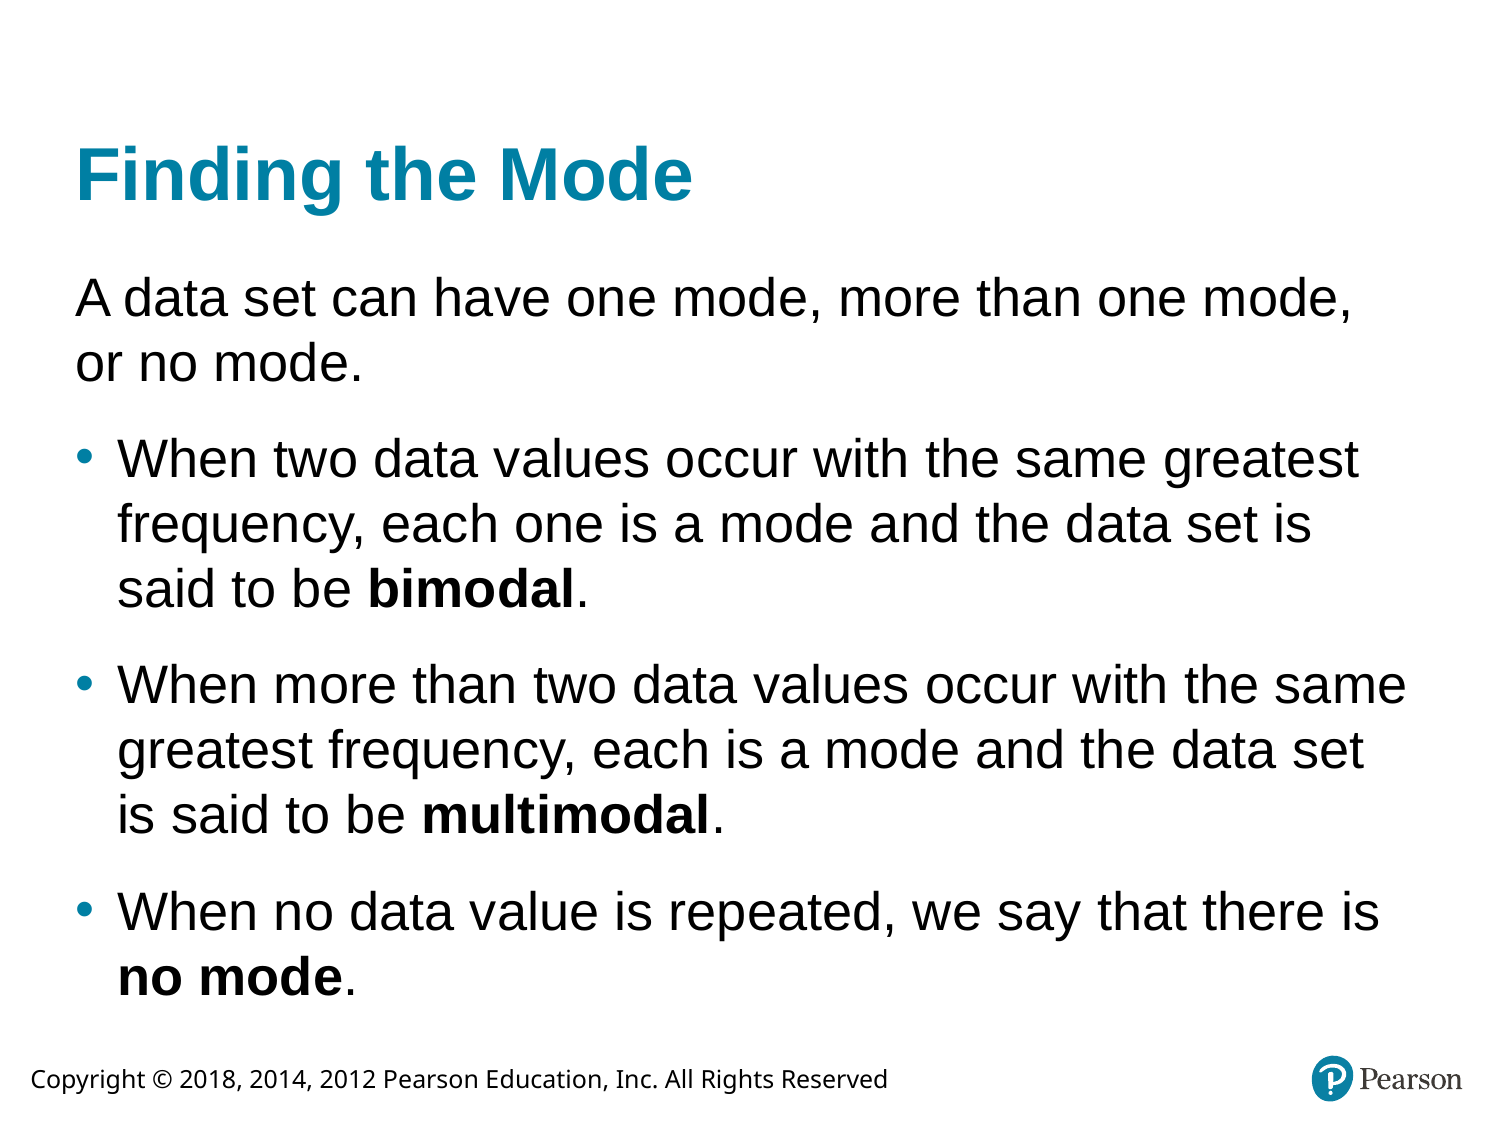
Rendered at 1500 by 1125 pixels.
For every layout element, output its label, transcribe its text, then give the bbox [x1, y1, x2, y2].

list A data set can have one mode, more than one mode, or no mode. When two data values occur with the same greatest frequency, each one is a mode and the data set is said to be bimodal. When more than two data values occur with the same greatest frequency, each is a mode and the data set is said to be multimodal. When no data value is repeated, we say that there is no mode. [75, 262, 1413, 1005]
title Finding the Mode [75, 35, 1425, 216]
